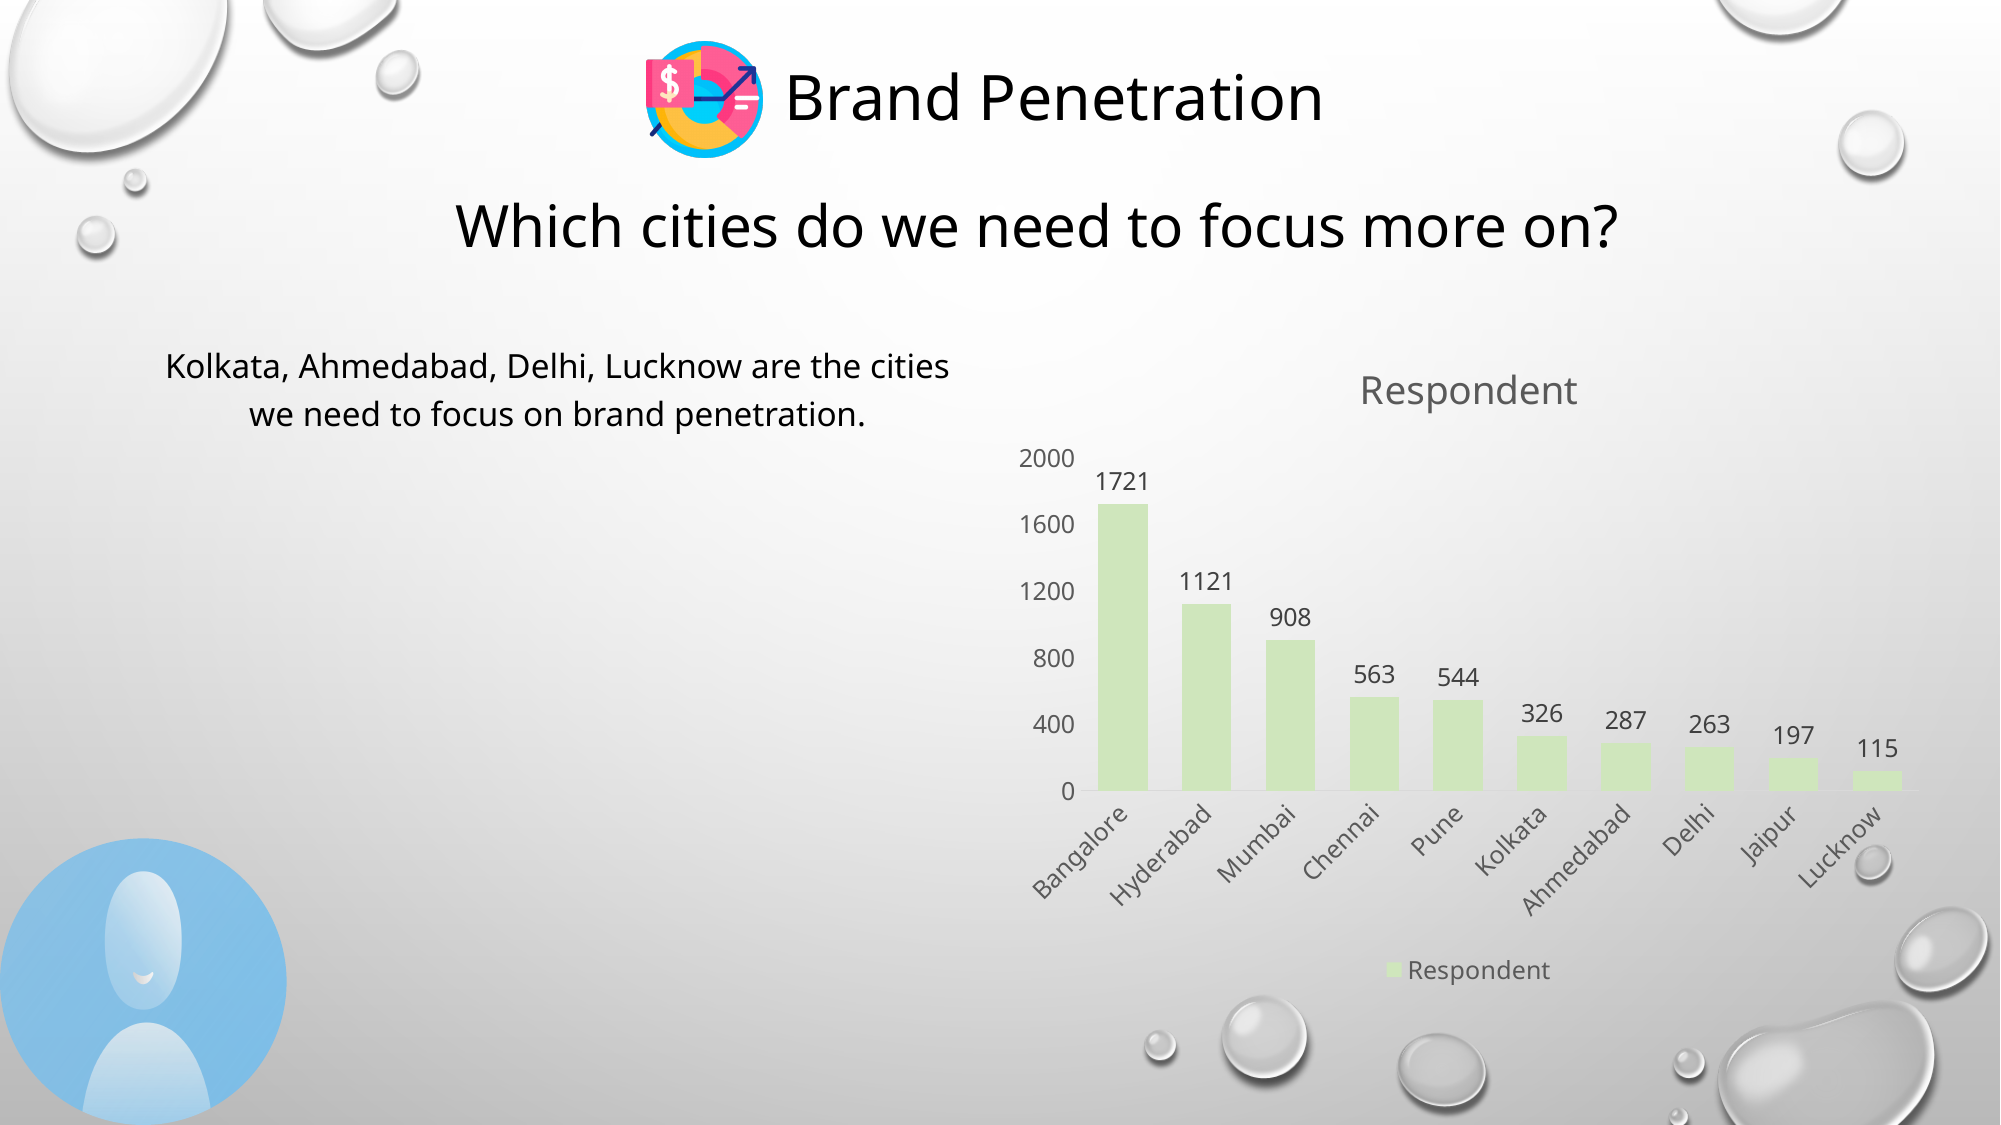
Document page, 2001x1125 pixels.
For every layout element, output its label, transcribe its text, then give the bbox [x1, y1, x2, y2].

list Kolkata, Ahmedabad, Delhi, Lucknow are the cities we need to focus on brand penetration. [149, 329, 967, 991]
chart [999, 329, 1939, 994]
title Which cities do we need to focus more on? [149, 170, 1925, 288]
picture [0, 0, 2000, 1125]
text_box Brand Penetration [768, 54, 1348, 146]
